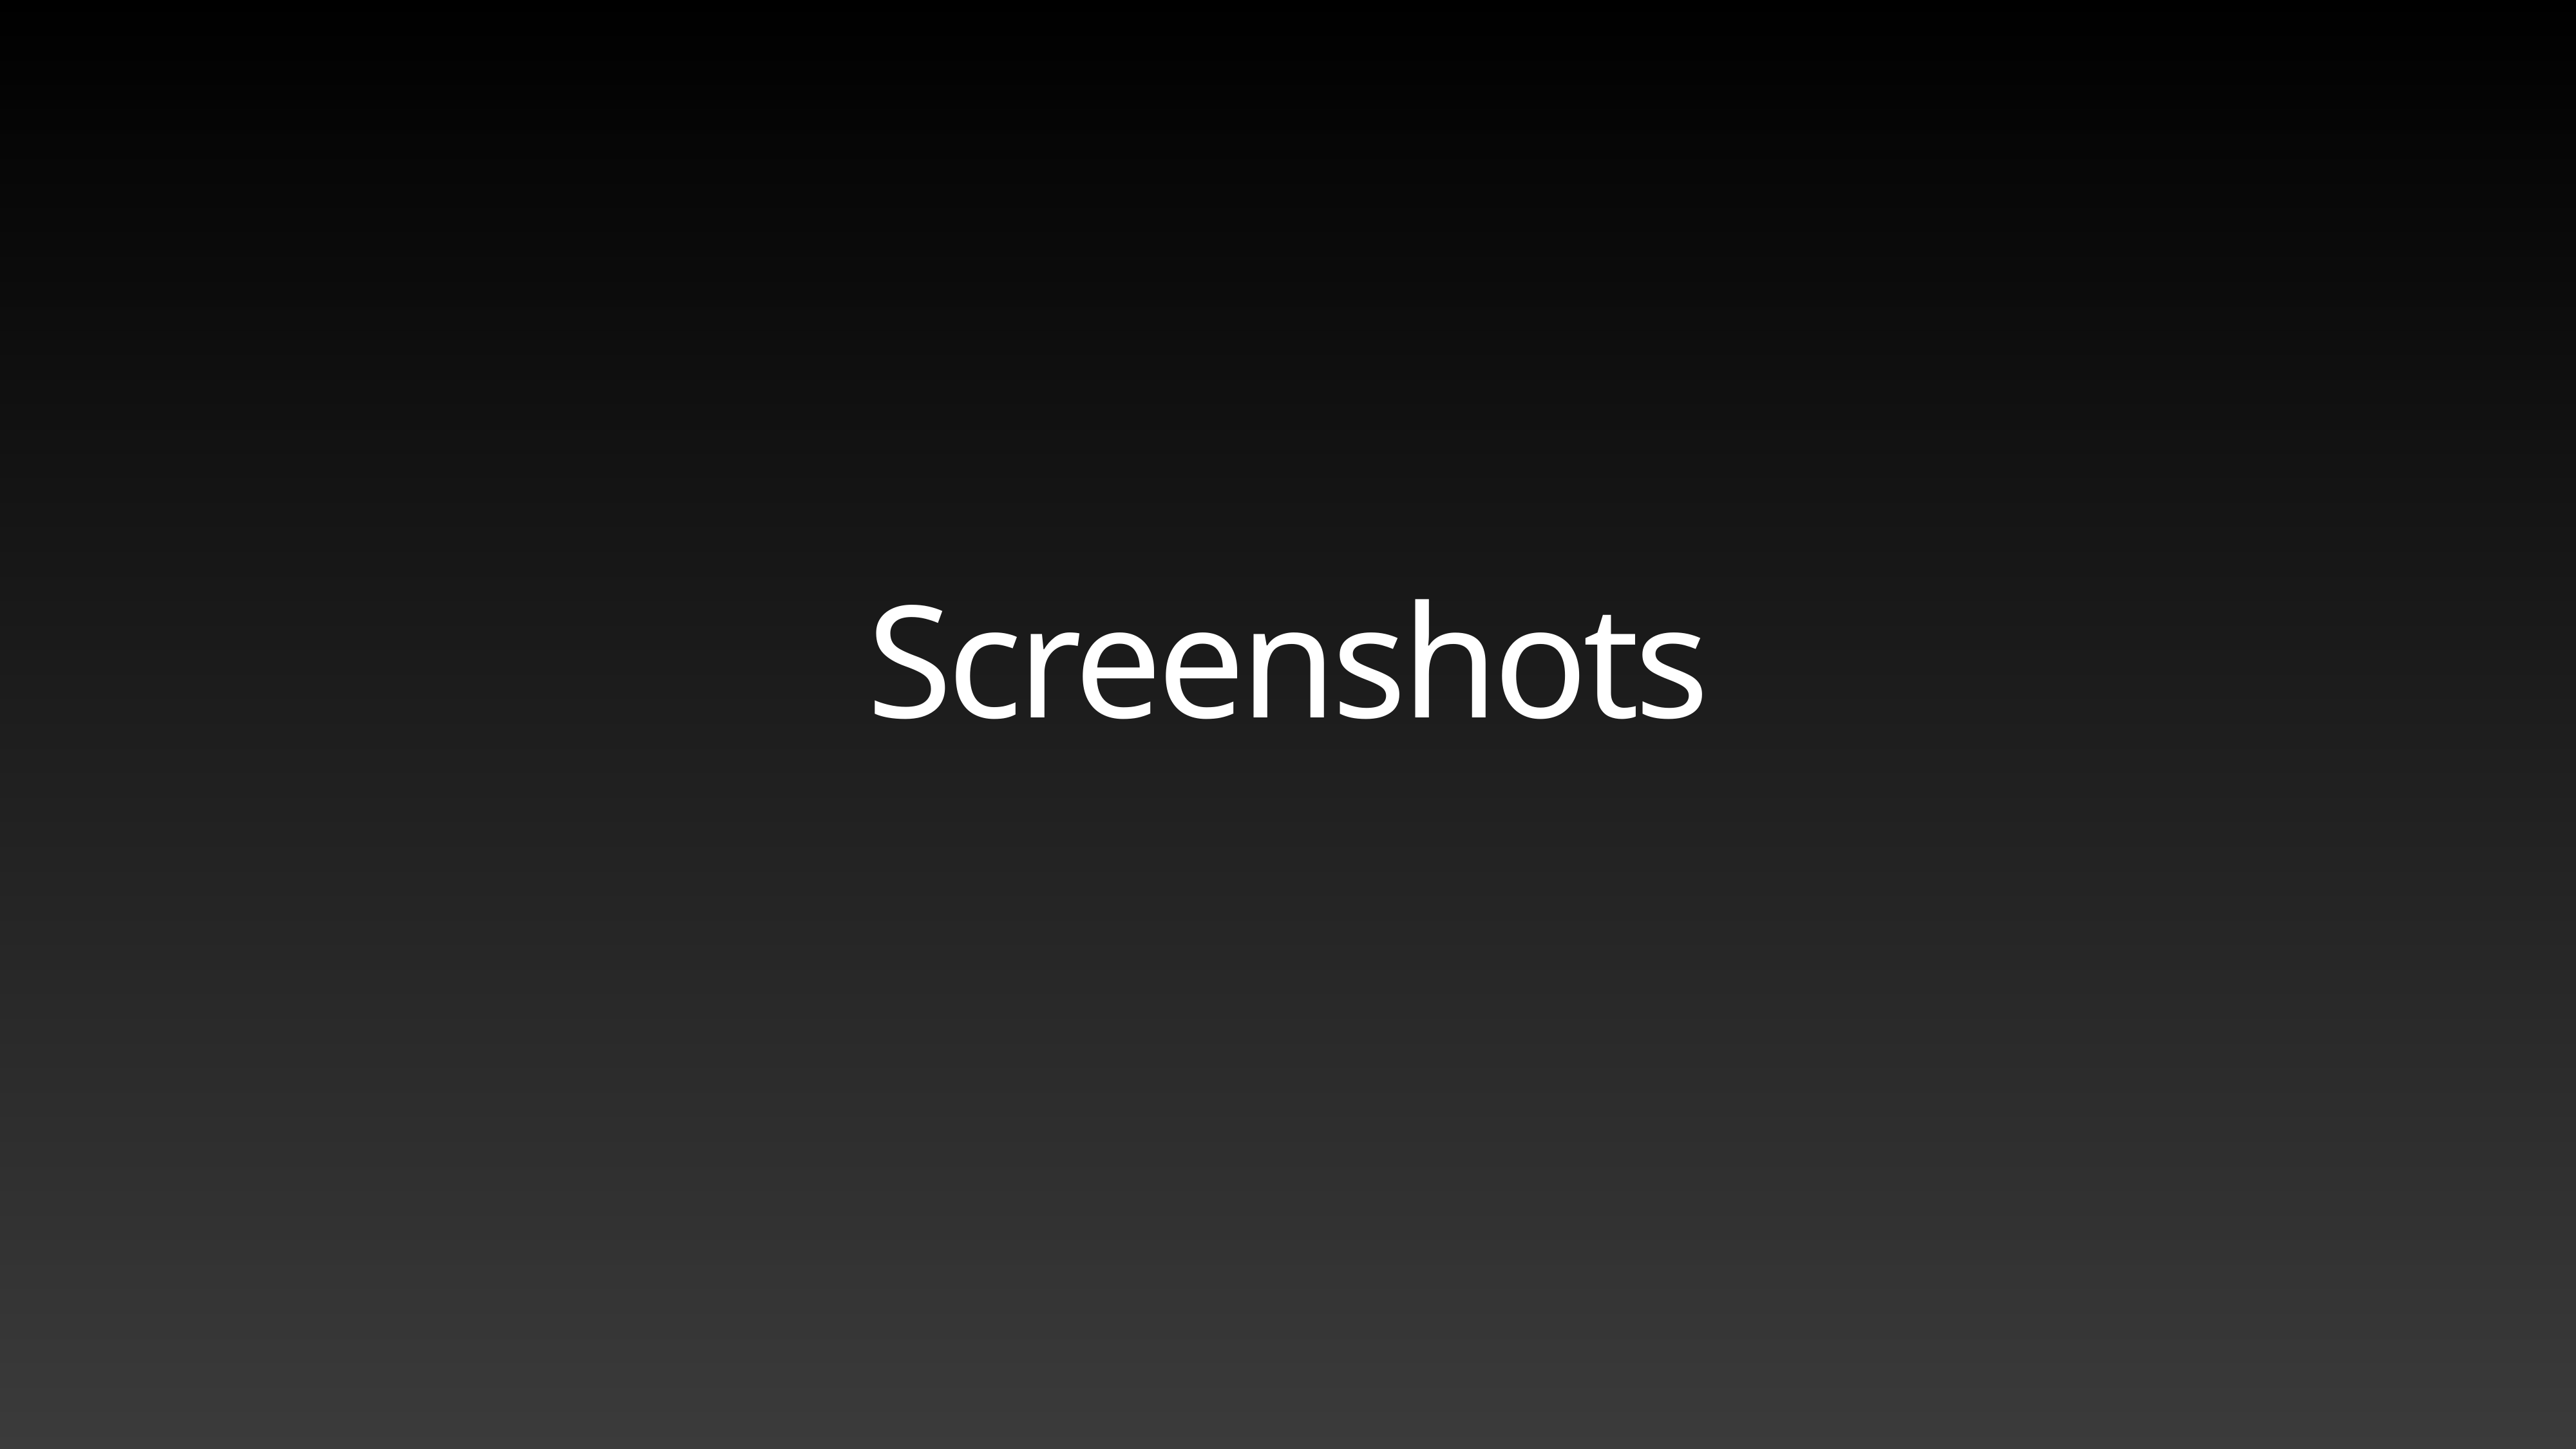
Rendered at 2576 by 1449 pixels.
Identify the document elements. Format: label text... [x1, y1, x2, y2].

title Screenshots [133, 347, 2443, 757]
